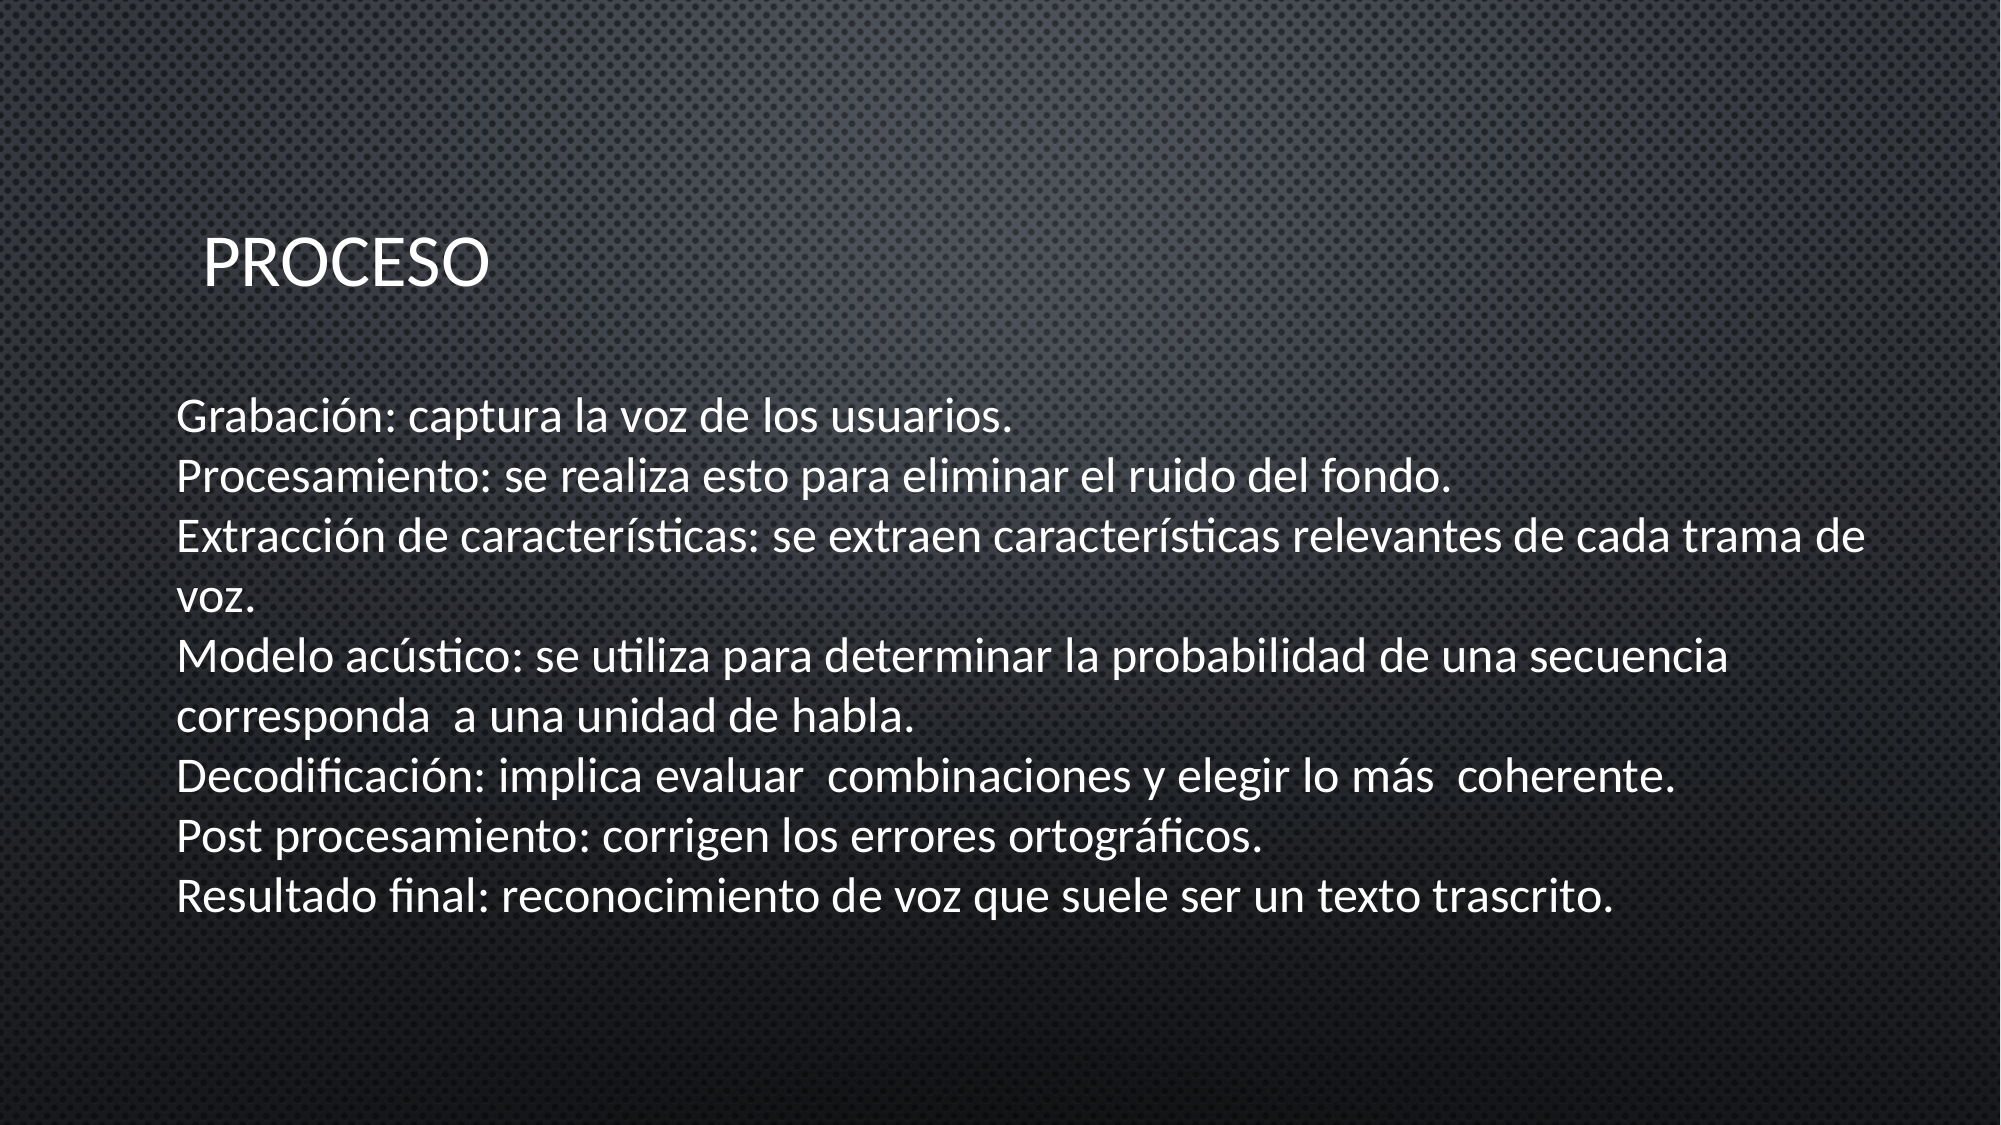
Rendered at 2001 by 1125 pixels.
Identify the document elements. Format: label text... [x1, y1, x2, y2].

text_box Grabación: captura la voz de los usuarios. Procesamiento: se realiza esto para eliminar el ruido del fondo. Extracción de características: se extraen características relevantes de cada trama de voz. Modelo acústico: se utiliza para determinar la probabilidad de una secuencia corresponda a una unidad de habla. Decodificación: implica evaluar combinaciones y elegir lo más coherente. Post procesamiento: corrigen los errores ortográficos. Resultado final: reconocimiento de voz que suele ser un texto trascrito. [161, 374, 1909, 930]
title PROCESO [187, 99, 1813, 374]
